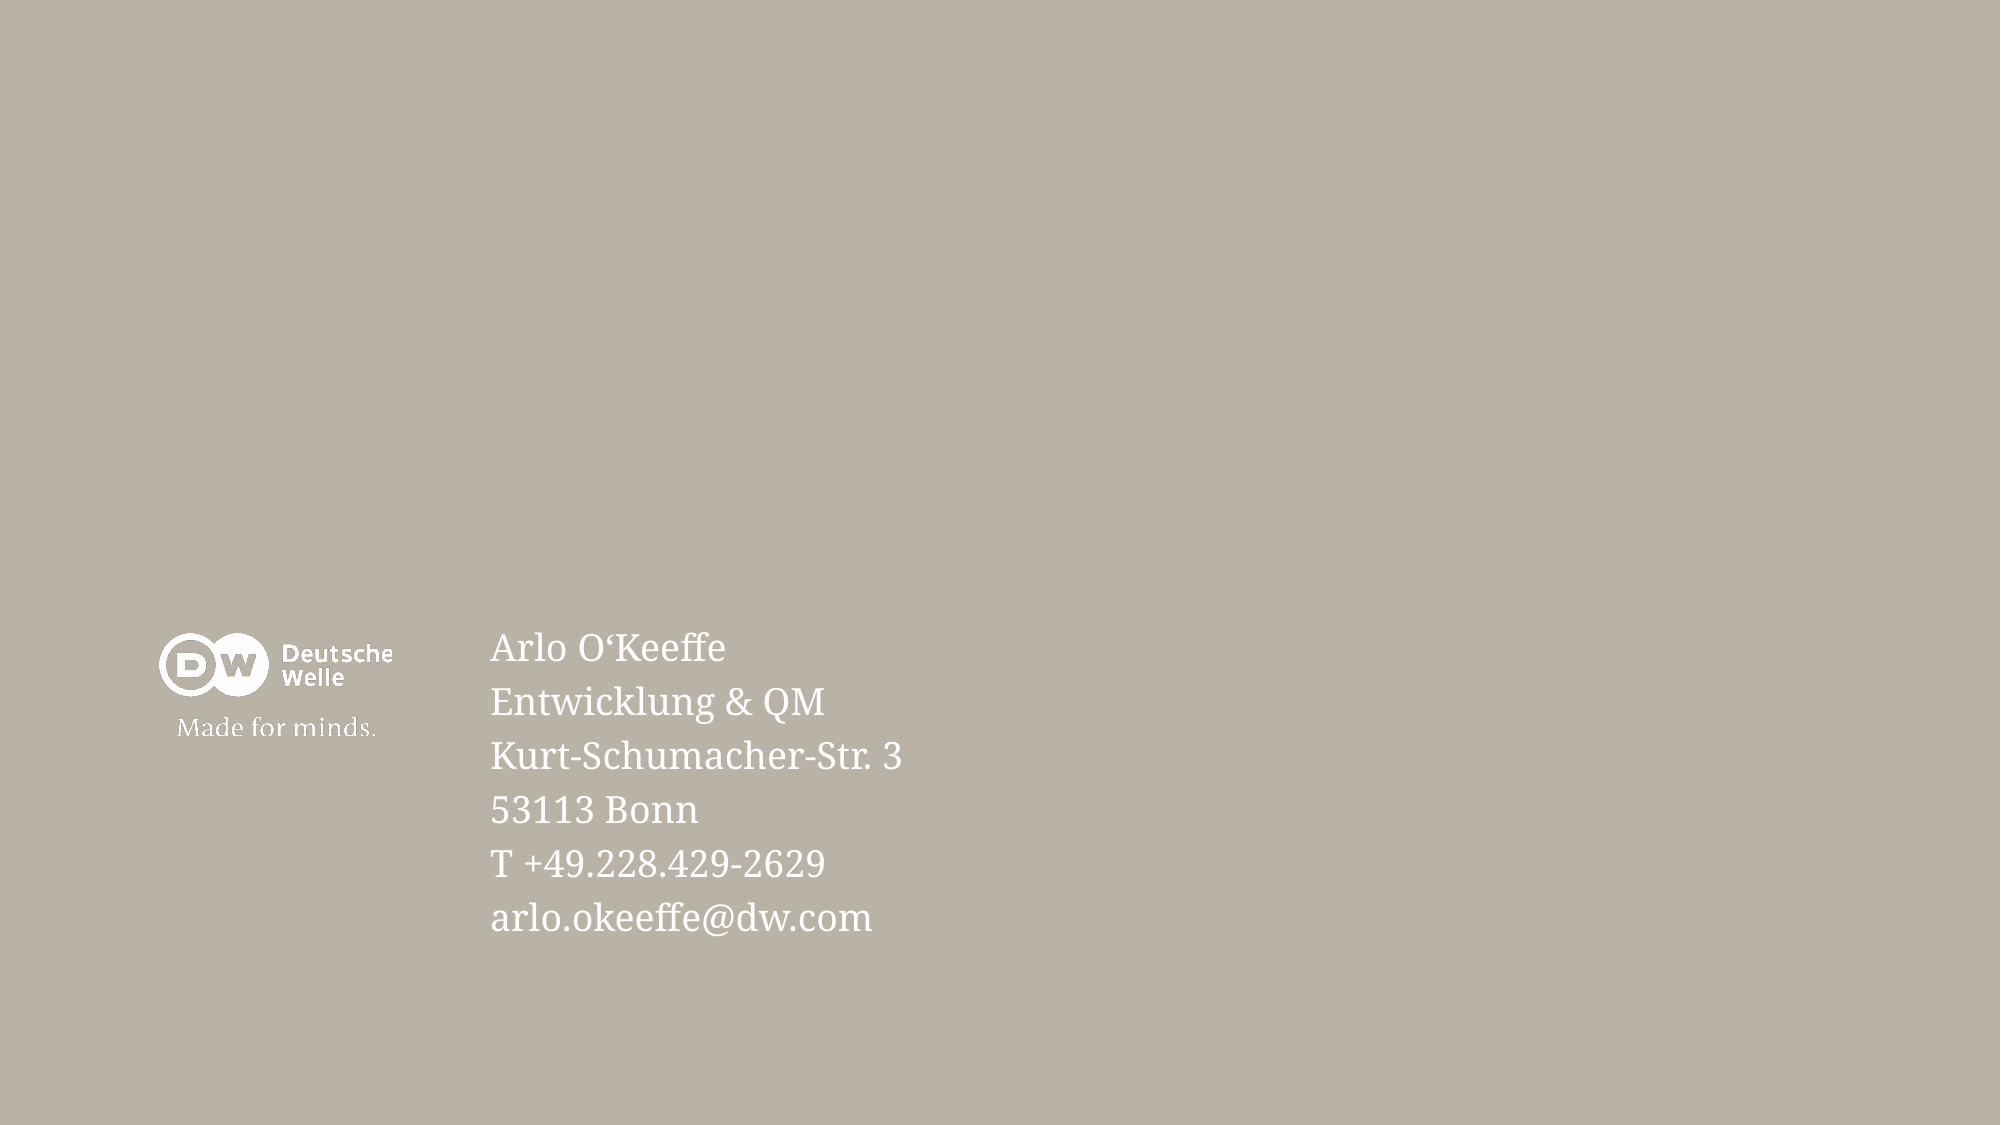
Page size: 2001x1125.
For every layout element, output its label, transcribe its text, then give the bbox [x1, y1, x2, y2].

list Arlo O‘Keeffe Entwicklung & QM Kurt-Schumacher-Str. 3 53113 Bonn T +49.228.429-2629 arlo.okeeffe@dw.com [490, 615, 963, 1024]
